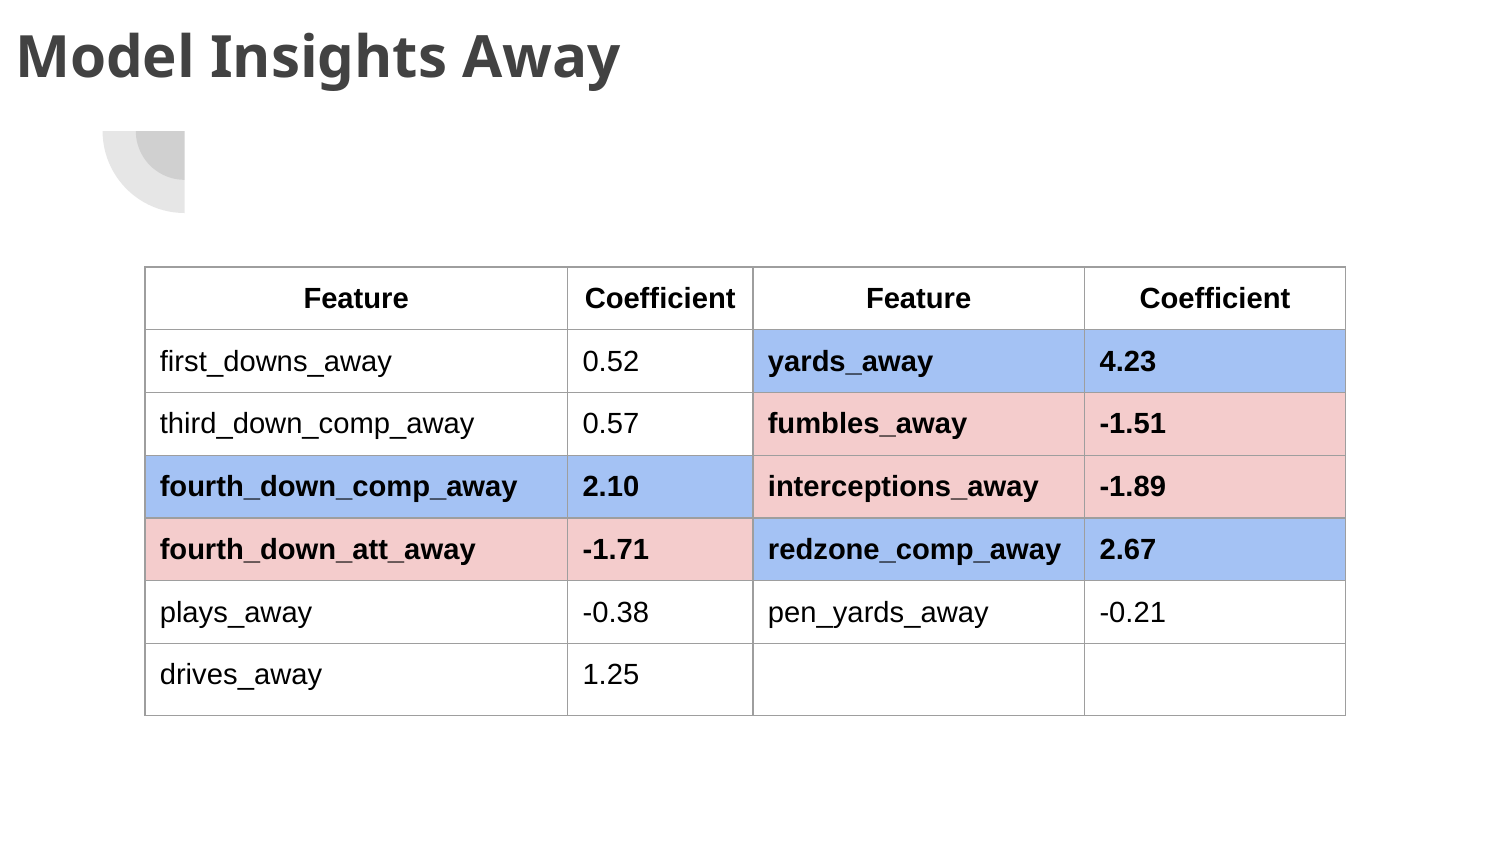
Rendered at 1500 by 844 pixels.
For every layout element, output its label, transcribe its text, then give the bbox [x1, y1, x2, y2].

title Model Insights Away [0, 0, 1154, 164]
table_header Feature [754, 268, 1084, 329]
table_cell first_downs_away [146, 330, 567, 392]
table_cell fourth_down_att_away [146, 519, 567, 580]
table_header Feature [146, 268, 567, 329]
table_cell fourth_down_comp_away [146, 456, 567, 517]
table_cell plays_away [146, 581, 567, 643]
table_cell 4.23 [1085, 330, 1345, 392]
table_cell 0.52 [568, 330, 752, 392]
table_cell 2.10 [568, 456, 752, 517]
table_cell yards_away [754, 330, 1084, 392]
table_cell 1.25 [568, 644, 752, 715]
table_cell -1.51 [1085, 393, 1345, 455]
table_cell 0.57 [568, 393, 752, 455]
table_cell 2.67 [1085, 519, 1345, 580]
table_cell drives_away [146, 644, 567, 715]
table_cell fumbles_away [754, 393, 1084, 455]
table_cell [1085, 644, 1345, 715]
table_cell pen_yards_away [754, 581, 1084, 643]
table_cell [754, 644, 1084, 715]
table_header Coefficient [568, 268, 752, 329]
table_cell redzone_comp_away [754, 519, 1084, 580]
table_cell -1.71 [568, 519, 752, 580]
table_cell -0.38 [568, 581, 752, 643]
table_header Coefficient [1085, 268, 1345, 329]
table_cell -0.21 [1085, 581, 1345, 643]
table_cell interceptions_away [754, 456, 1084, 517]
table_cell third_down_comp_away [146, 393, 567, 455]
table_cell -1.89 [1085, 456, 1345, 517]
